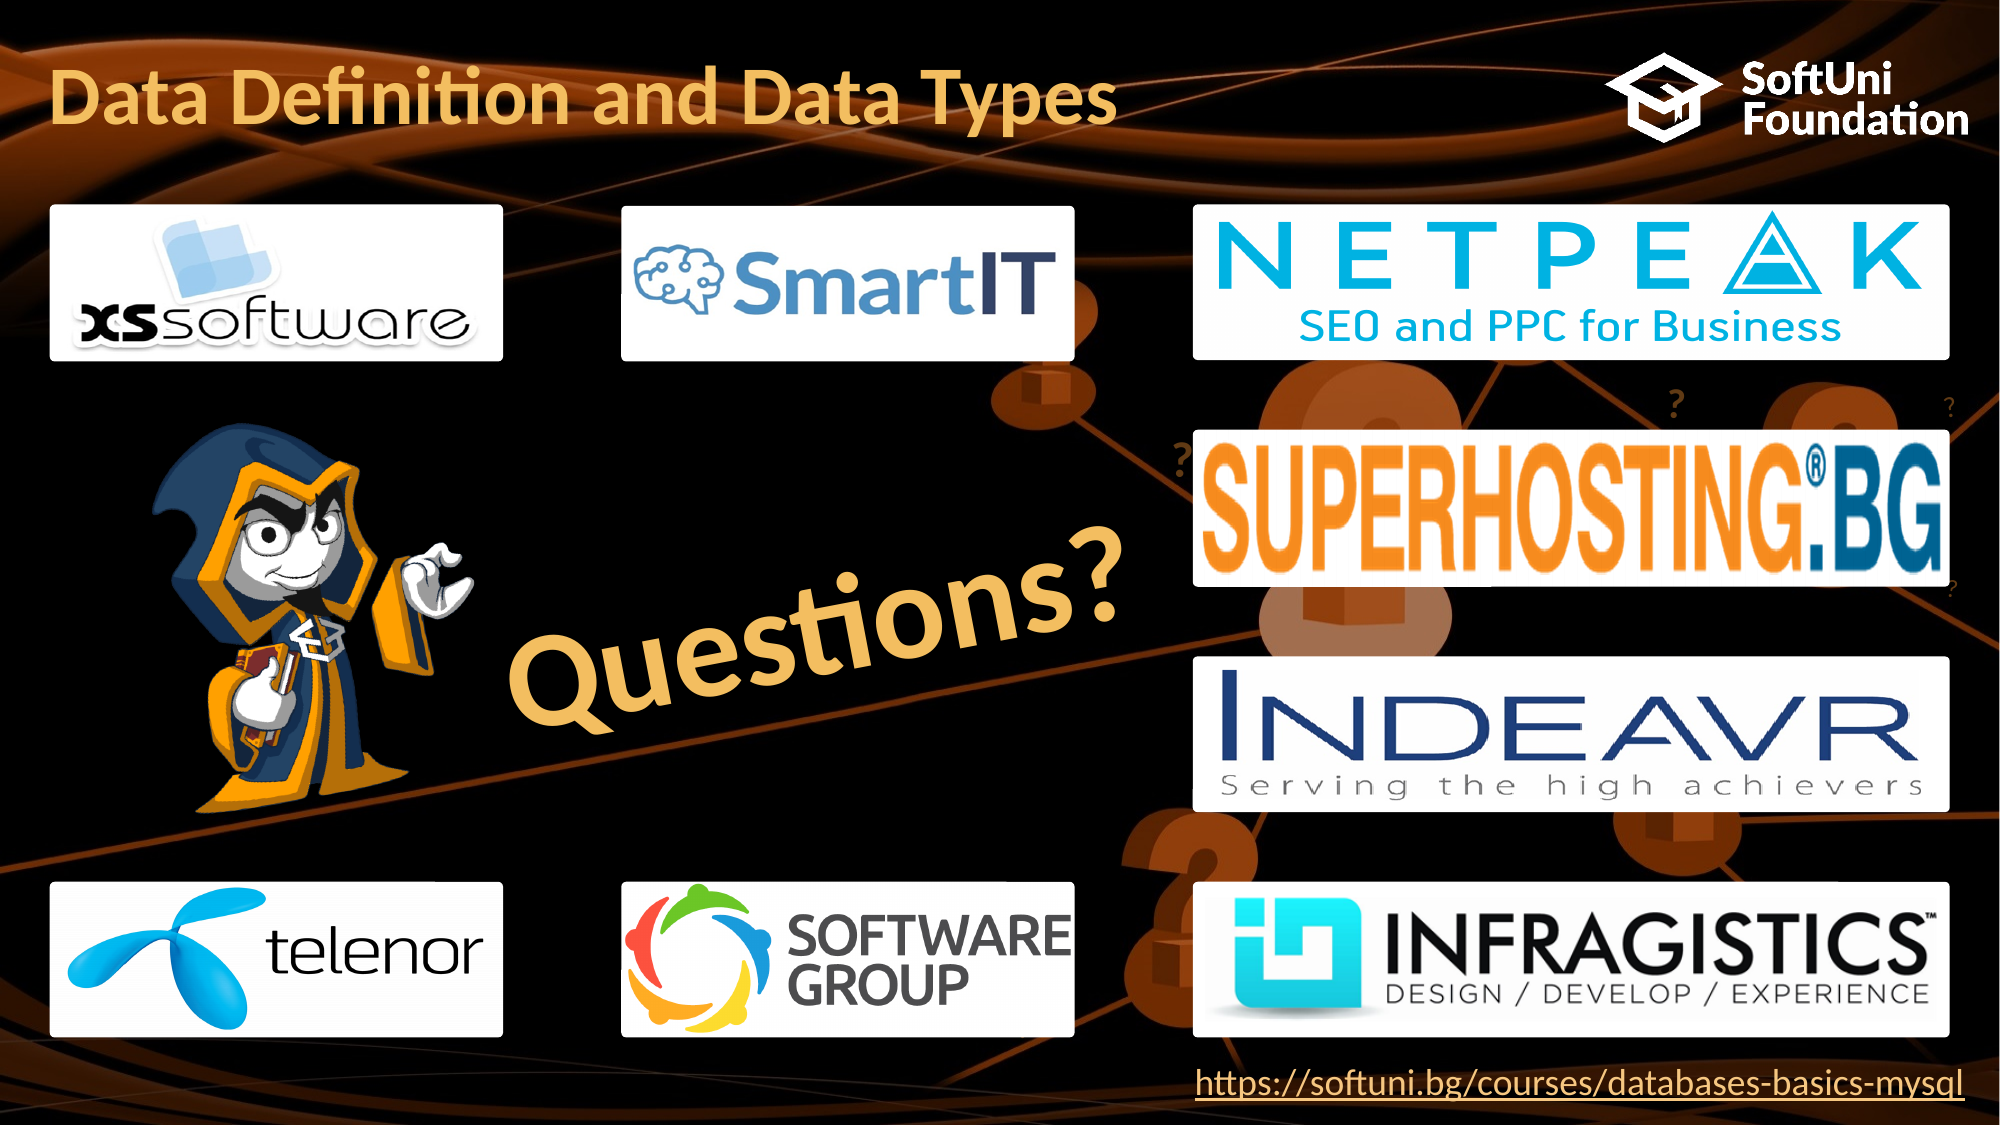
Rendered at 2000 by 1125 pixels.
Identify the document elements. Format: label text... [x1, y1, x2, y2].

picture [0, 0, 2000, 1125]
title Data Definition and Data Types [30, 6, 1602, 189]
list https://softuni.bg/courses/databases-basics-mysql [250, 1050, 1971, 1108]
